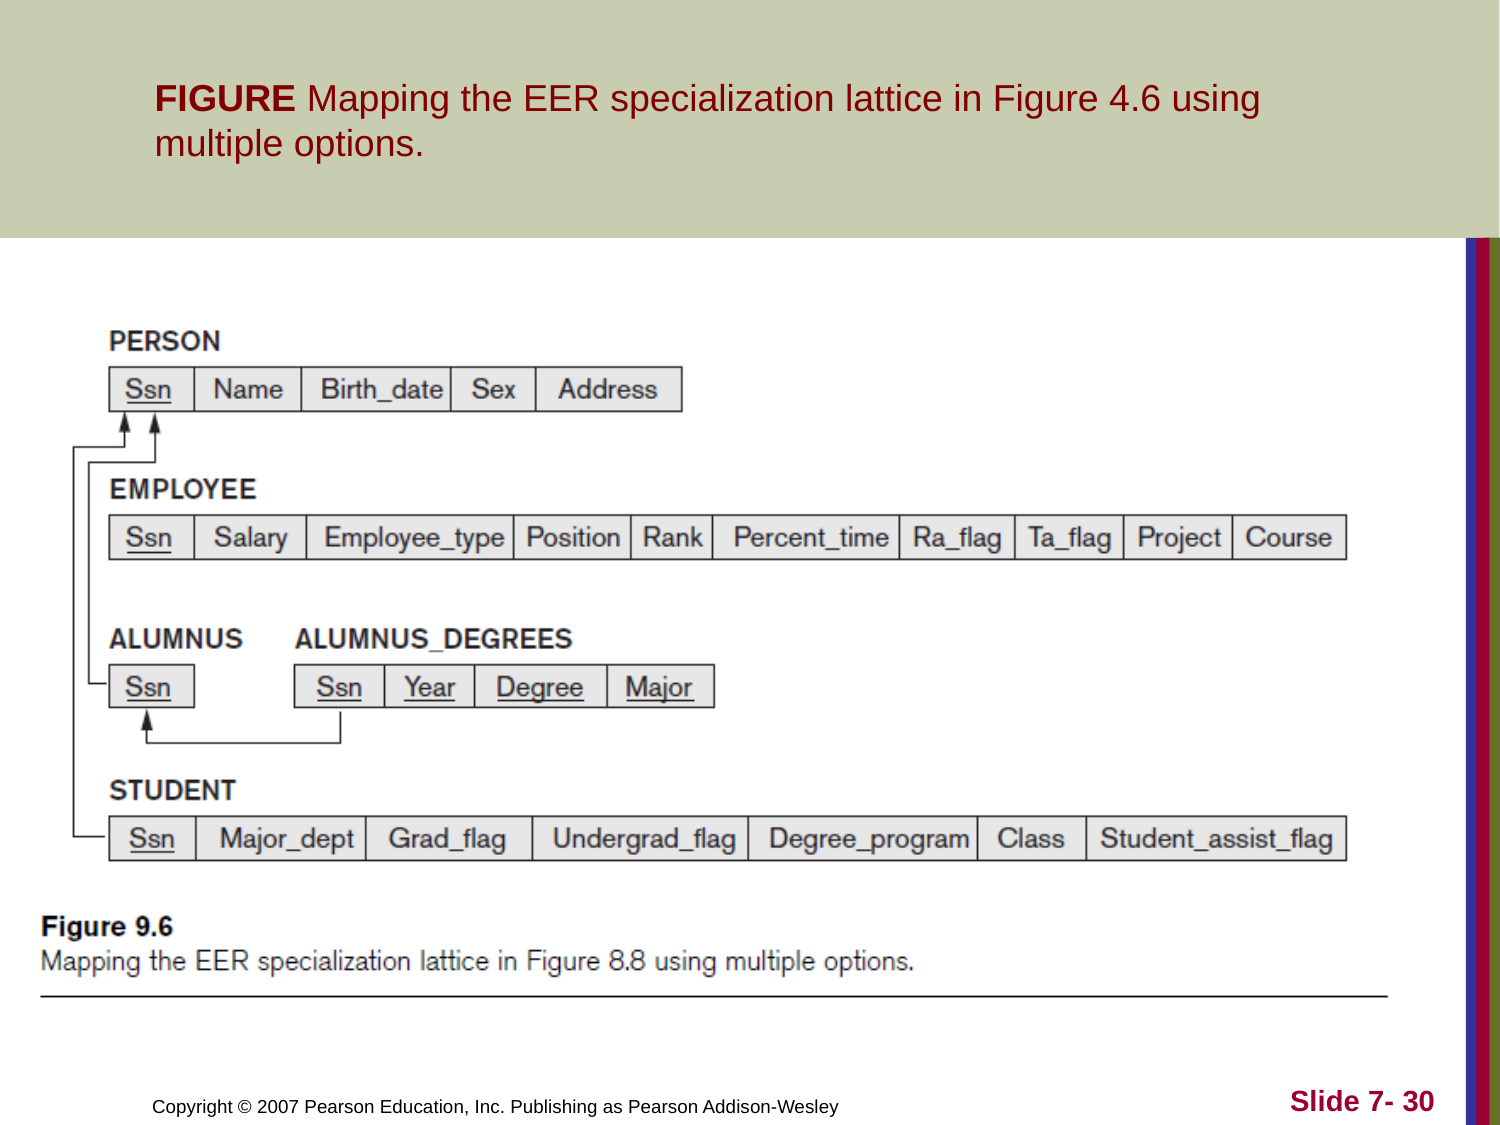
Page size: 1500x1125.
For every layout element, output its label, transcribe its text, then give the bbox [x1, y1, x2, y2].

title FIGURE Mapping the EER specialization lattice in Figure 4.6 using multiple options. [139, 66, 1317, 255]
slide_number Slide 7- 30 [1137, 1050, 1450, 1125]
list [0, 307, 1446, 1025]
